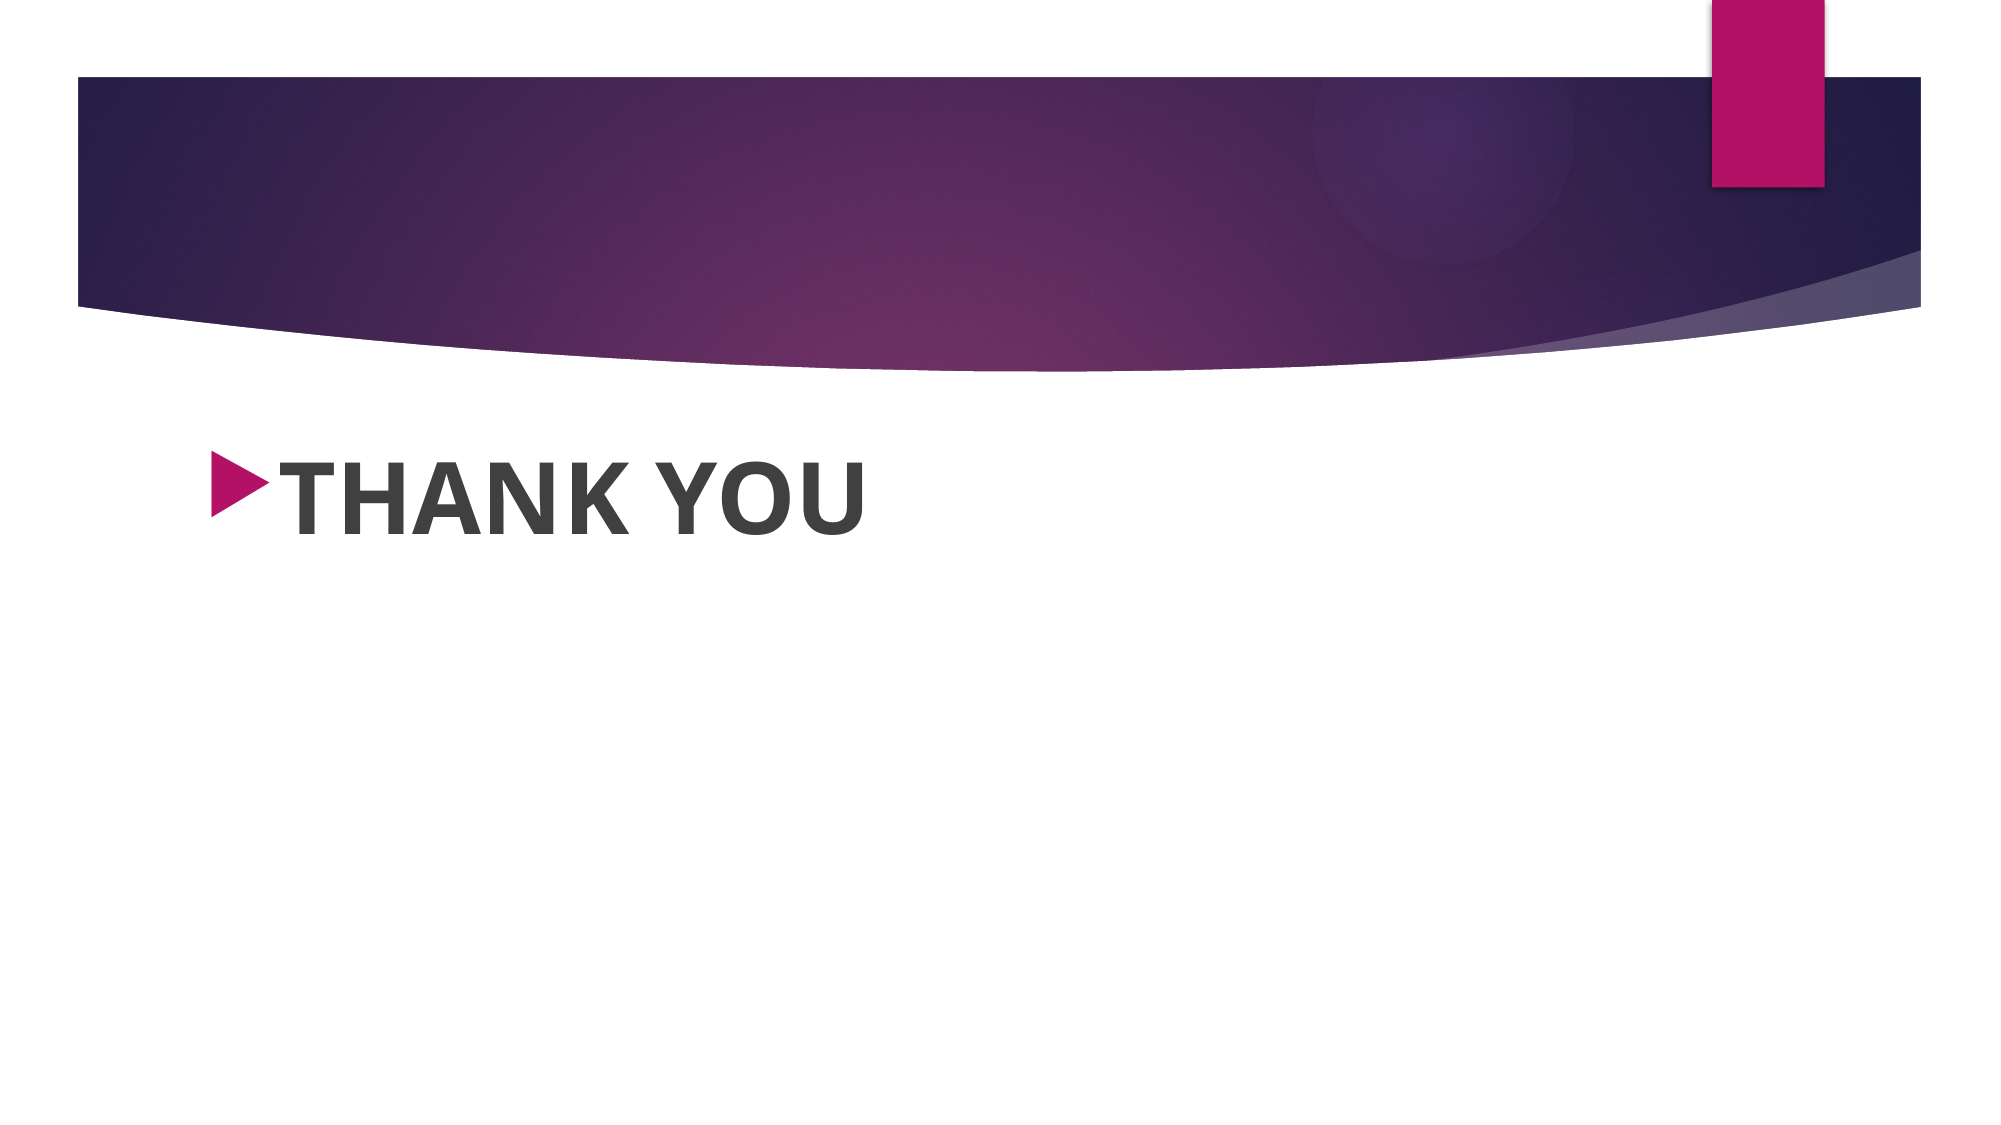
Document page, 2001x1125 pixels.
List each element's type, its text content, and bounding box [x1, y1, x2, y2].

list THANK YOU [189, 427, 1638, 988]
